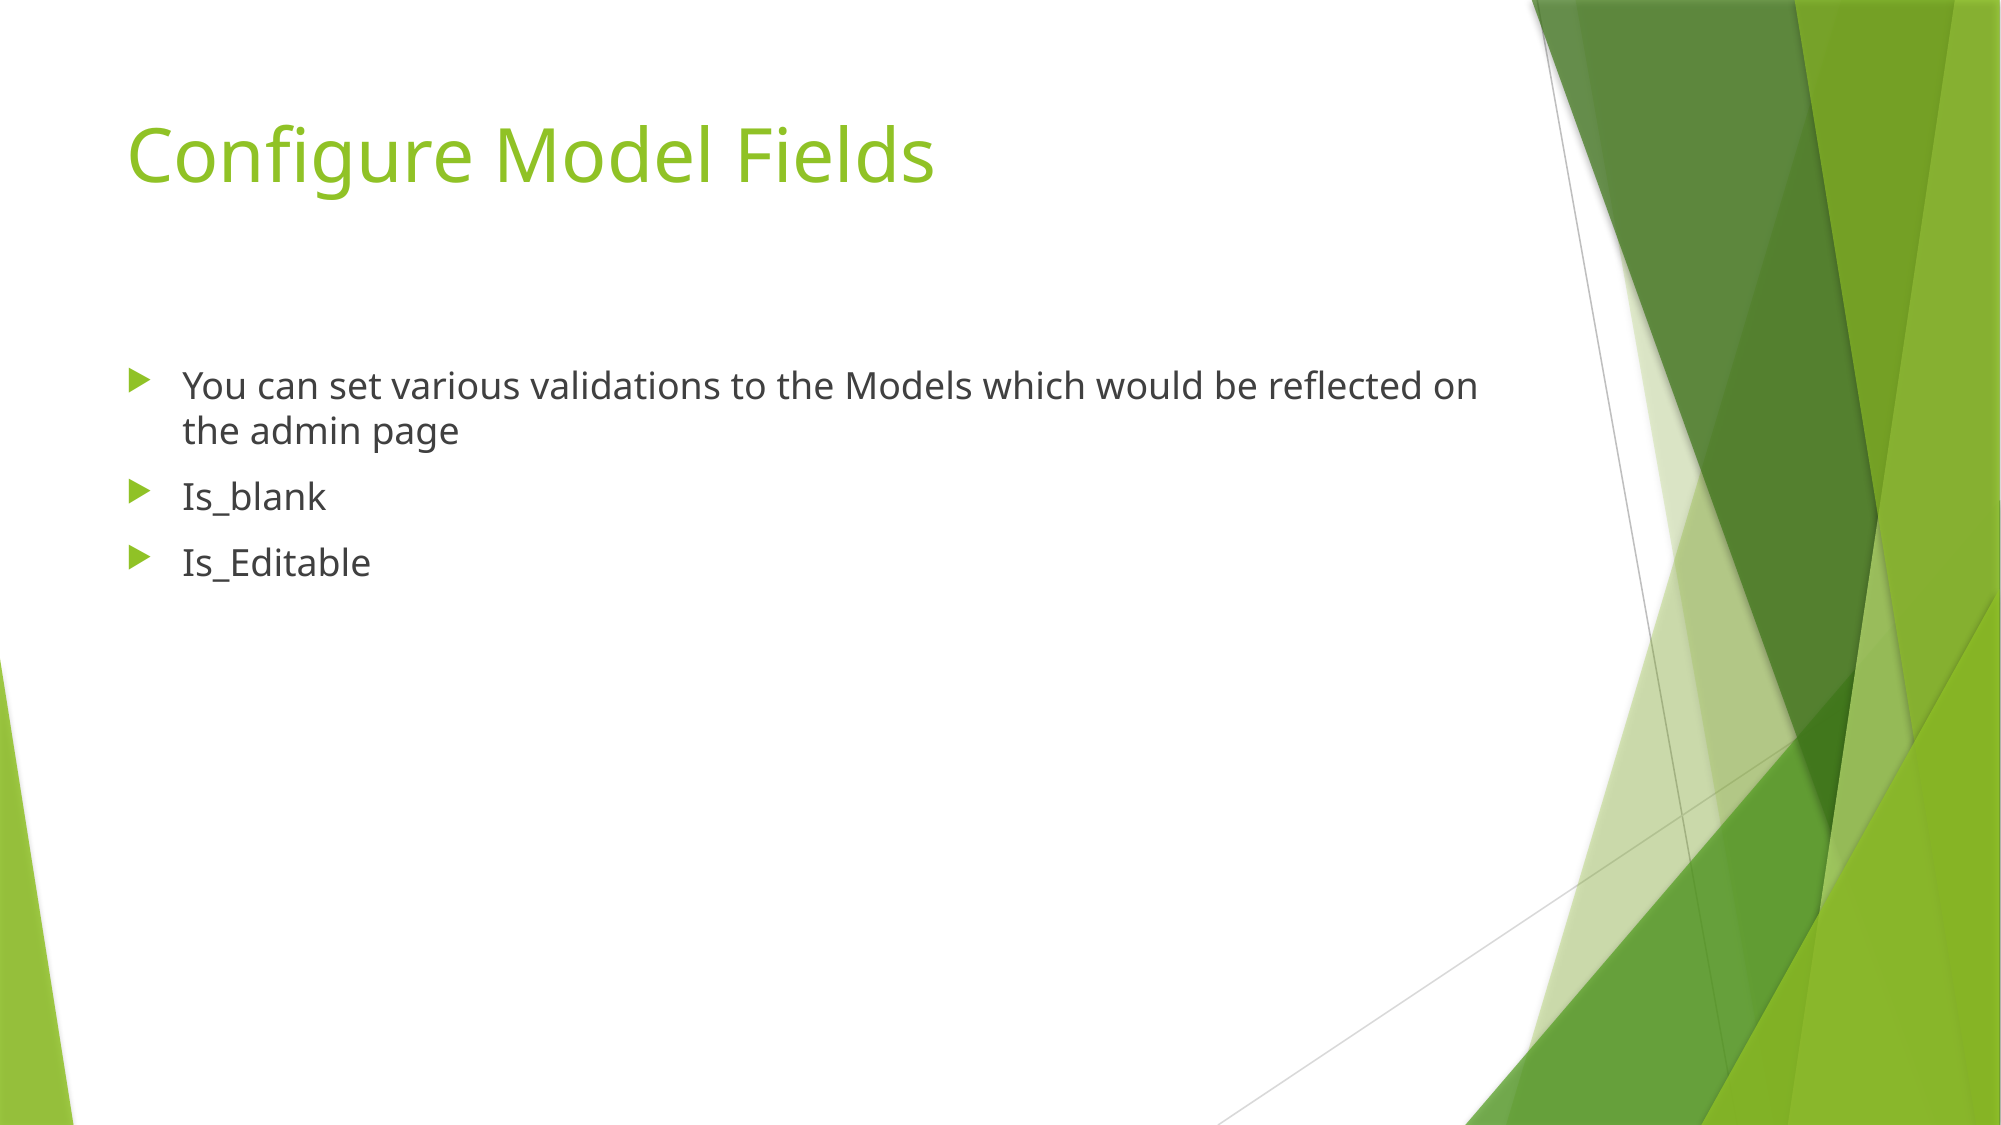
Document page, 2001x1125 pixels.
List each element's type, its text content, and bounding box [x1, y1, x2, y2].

list You can set various validations to the Models which would be reflected on the admin page Is_blank Is_Editable [111, 354, 1522, 992]
title Configure Model Fields [111, 99, 1522, 317]
